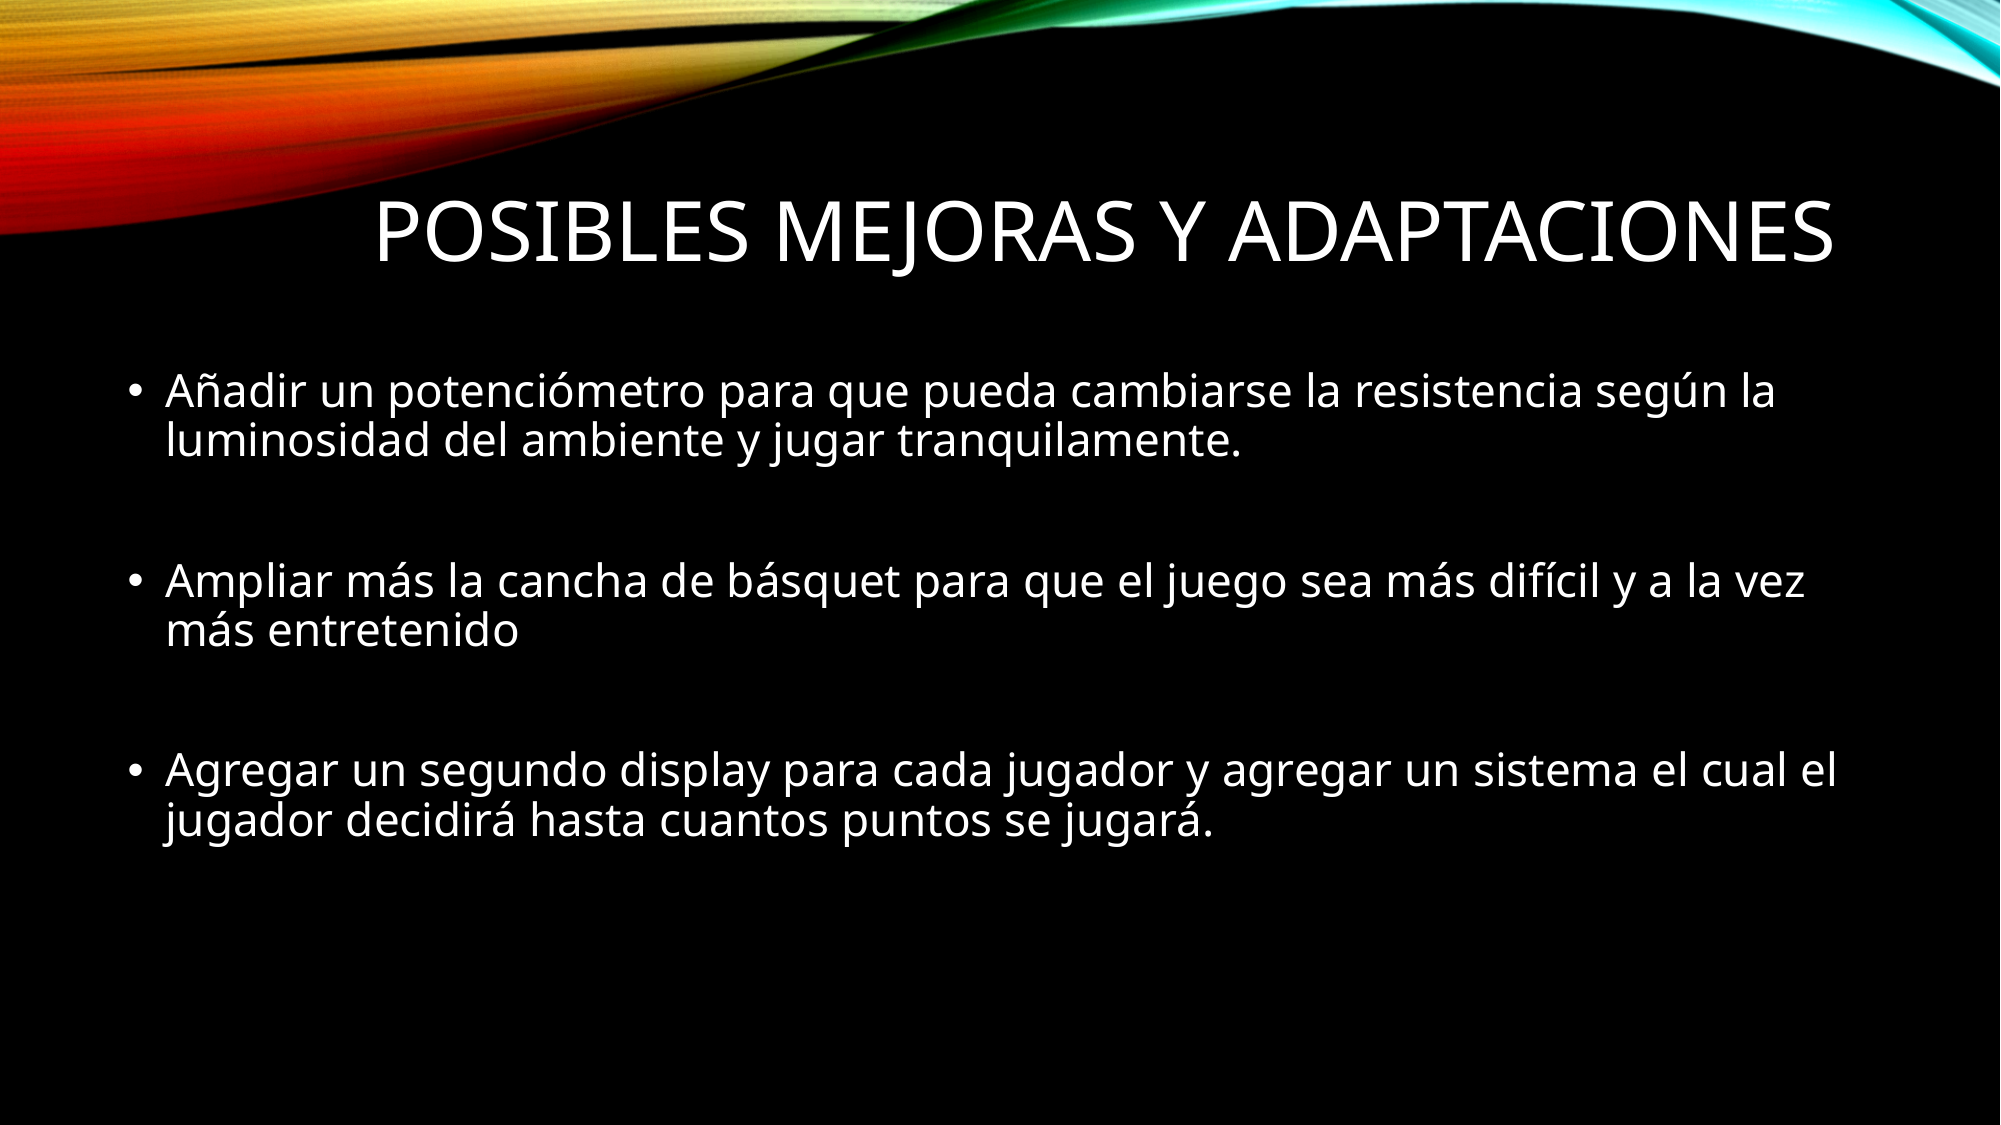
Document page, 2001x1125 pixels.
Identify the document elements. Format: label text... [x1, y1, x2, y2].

picture [0, 0, 2000, 237]
title Posibles mejoras y adaptaciones [147, 128, 1853, 341]
list Añadir un potenciómetro para que pueda cambiarse la resistencia según la luminosidad del ambiente y jugar tranquilamente. Ampliar más la cancha de básquet para que el juego sea más difícil y a la vez más entretenido Agregar un segundo display para cada jugador y agregar un sistema el cual el jugador decidirá hasta cuantos puntos se jugará. [112, 360, 1888, 1021]
